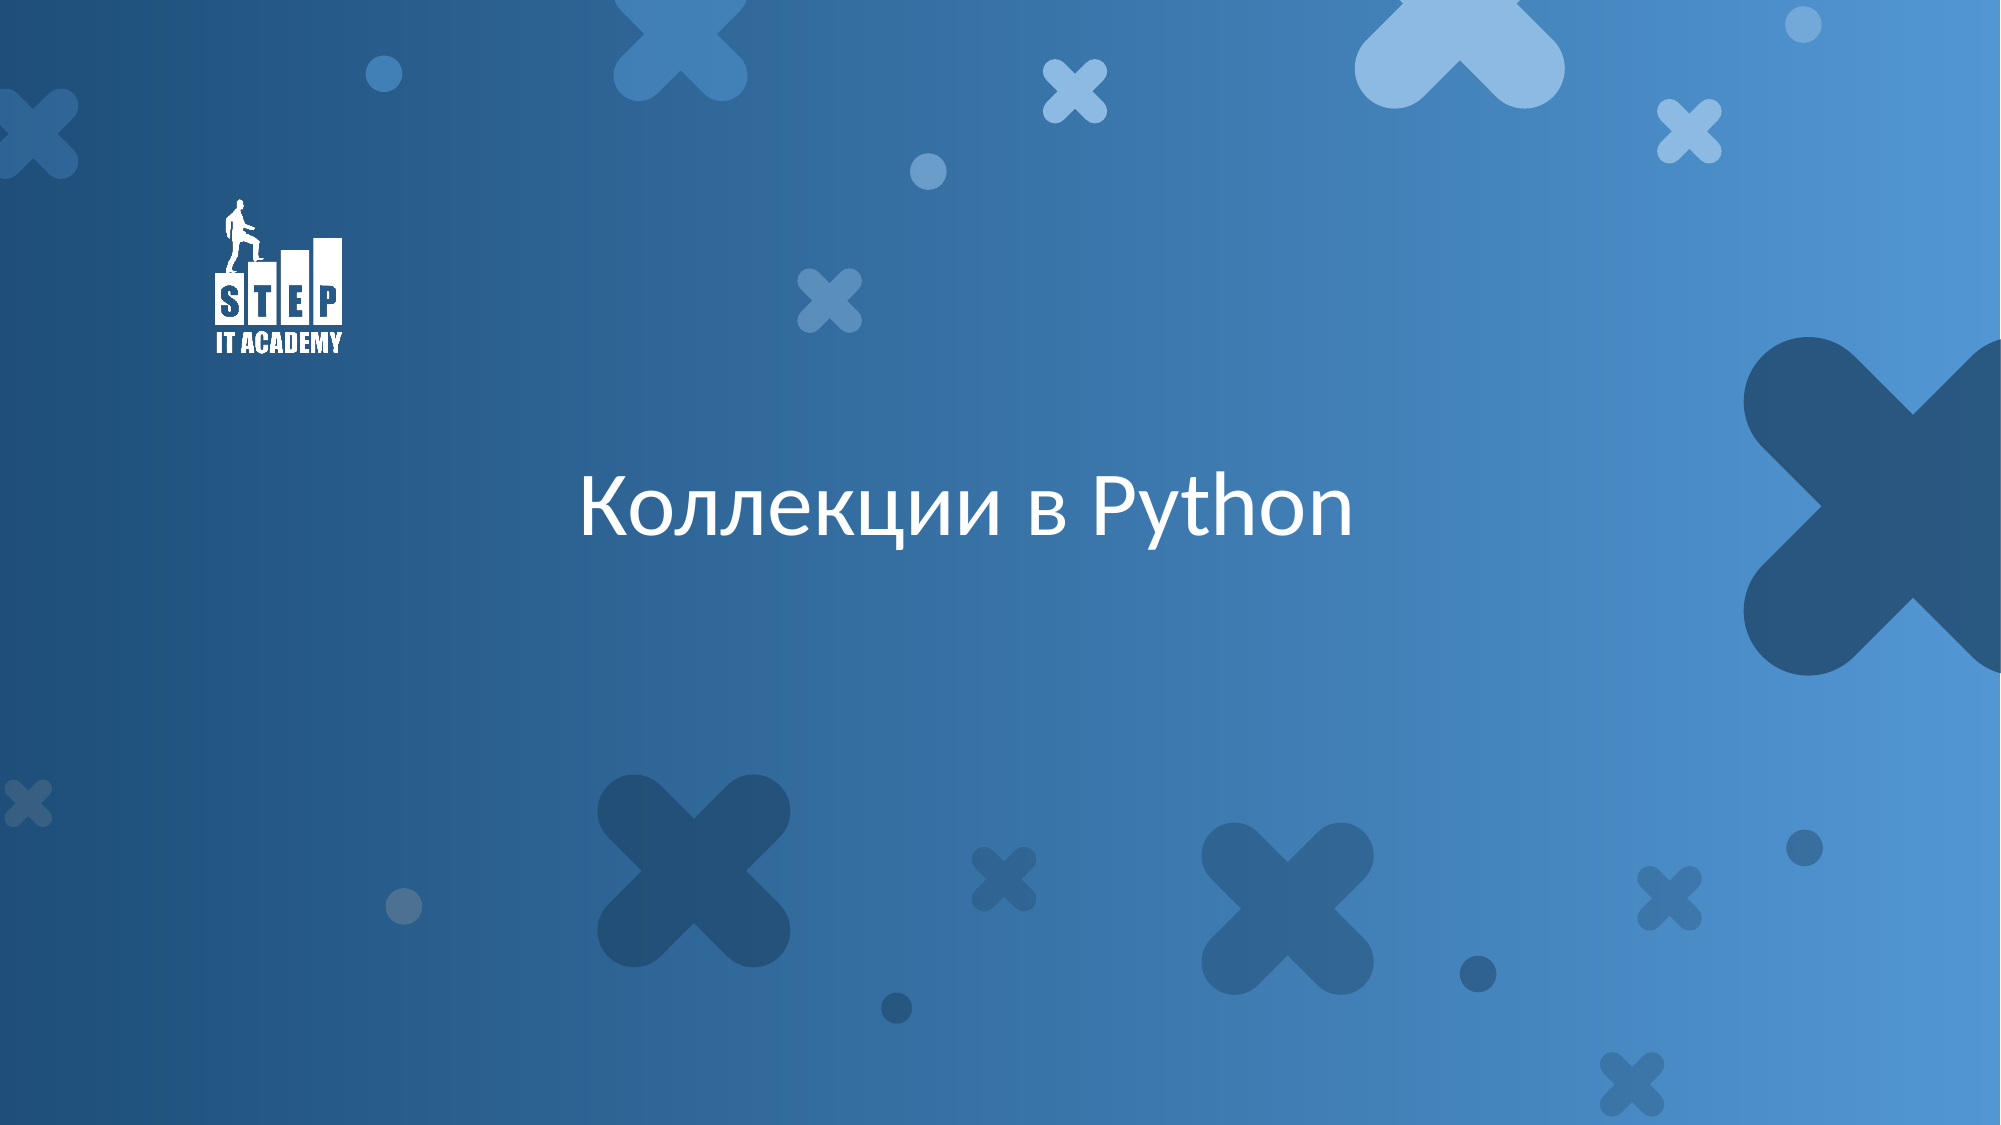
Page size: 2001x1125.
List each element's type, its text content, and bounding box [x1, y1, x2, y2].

title Коллекции в Python [219, 475, 1716, 563]
picture [208, 189, 349, 363]
